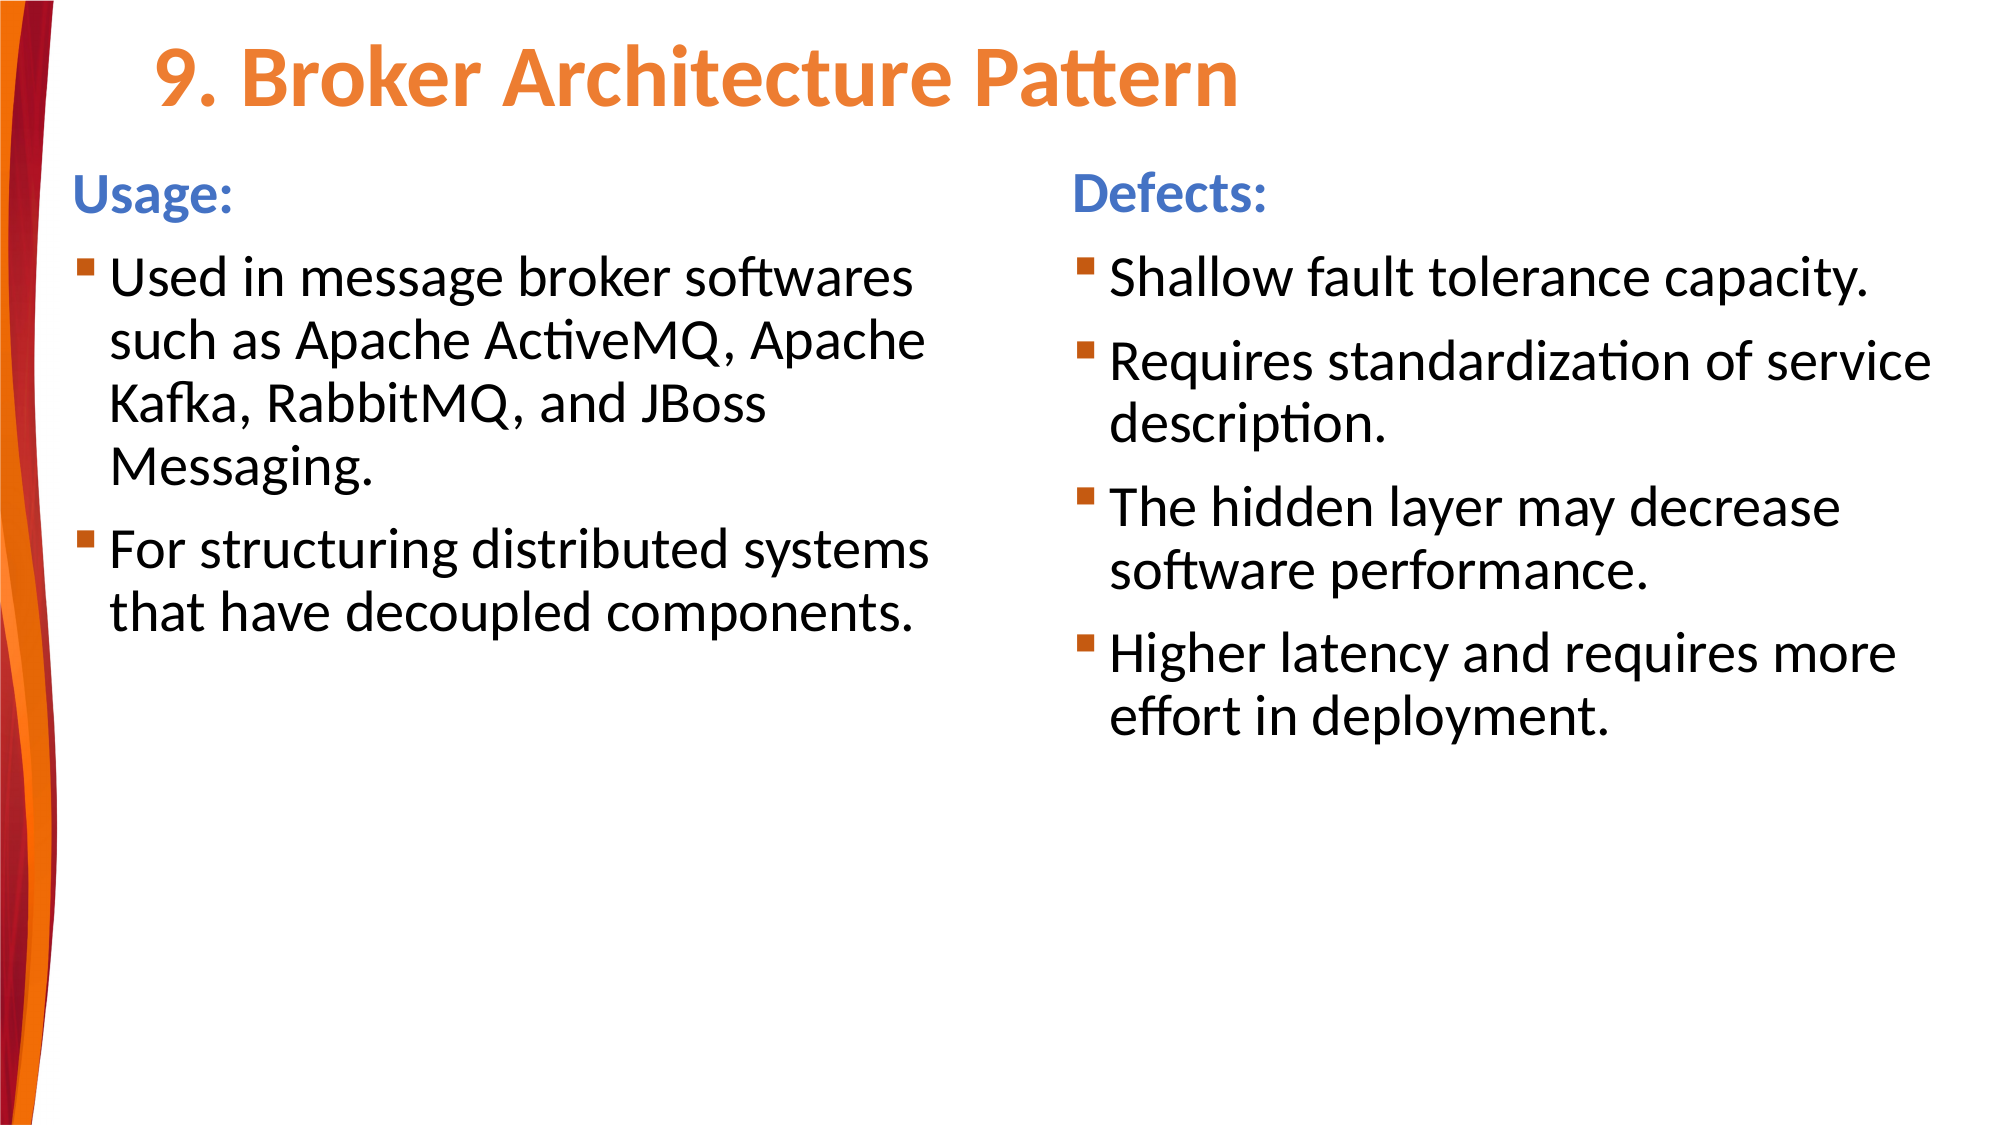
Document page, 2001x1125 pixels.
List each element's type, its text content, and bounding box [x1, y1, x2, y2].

text_box Defects: Shallow fault tolerance capacity. Requires standardization of service description. The hidden layer may decrease software performance. Higher latency and requires more effort in deployment. [1057, 154, 2000, 1103]
list Usage: Used in message broker softwares such as Apache ActiveMQ, Apache Kafka, RabbitMQ, and JBoss Messaging. For structuring distributed systems that have decoupled components. [57, 155, 1000, 966]
picture [1, 1, 60, 1124]
title 9. Broker Architecture Pattern [137, 22, 1863, 133]
